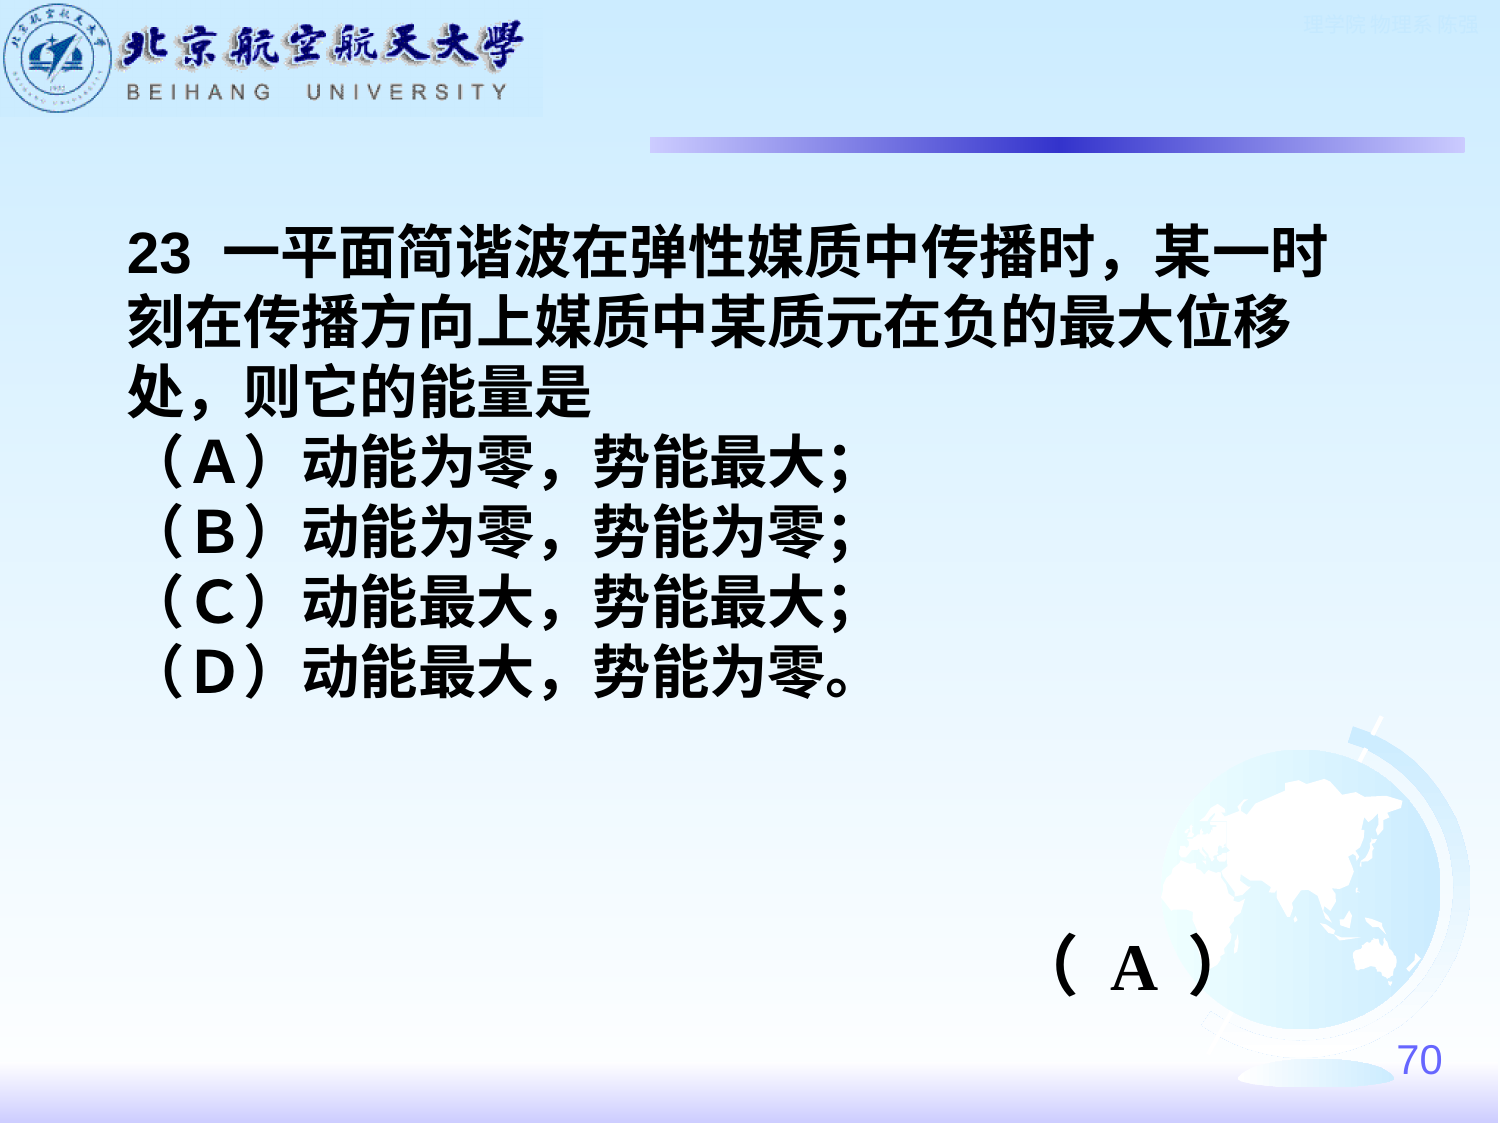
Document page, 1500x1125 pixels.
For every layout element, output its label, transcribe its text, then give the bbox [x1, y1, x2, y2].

text_box （ A ） [997, 916, 1270, 1012]
text_box 23 一平面简谐波在弹性媒质中传播时，某一时刻在传播方向上媒质中某质元在负的最大位移处，则它的能量是 （Ａ）动能为零，势能最大； （Ｂ）动能为零，势能为零； （Ｃ）动能最大，势能最大； （Ｄ）动能最大，势能为零。 [112, 208, 1353, 713]
picture [0, 0, 543, 117]
slide_number 70 [1145, 1024, 1459, 1101]
